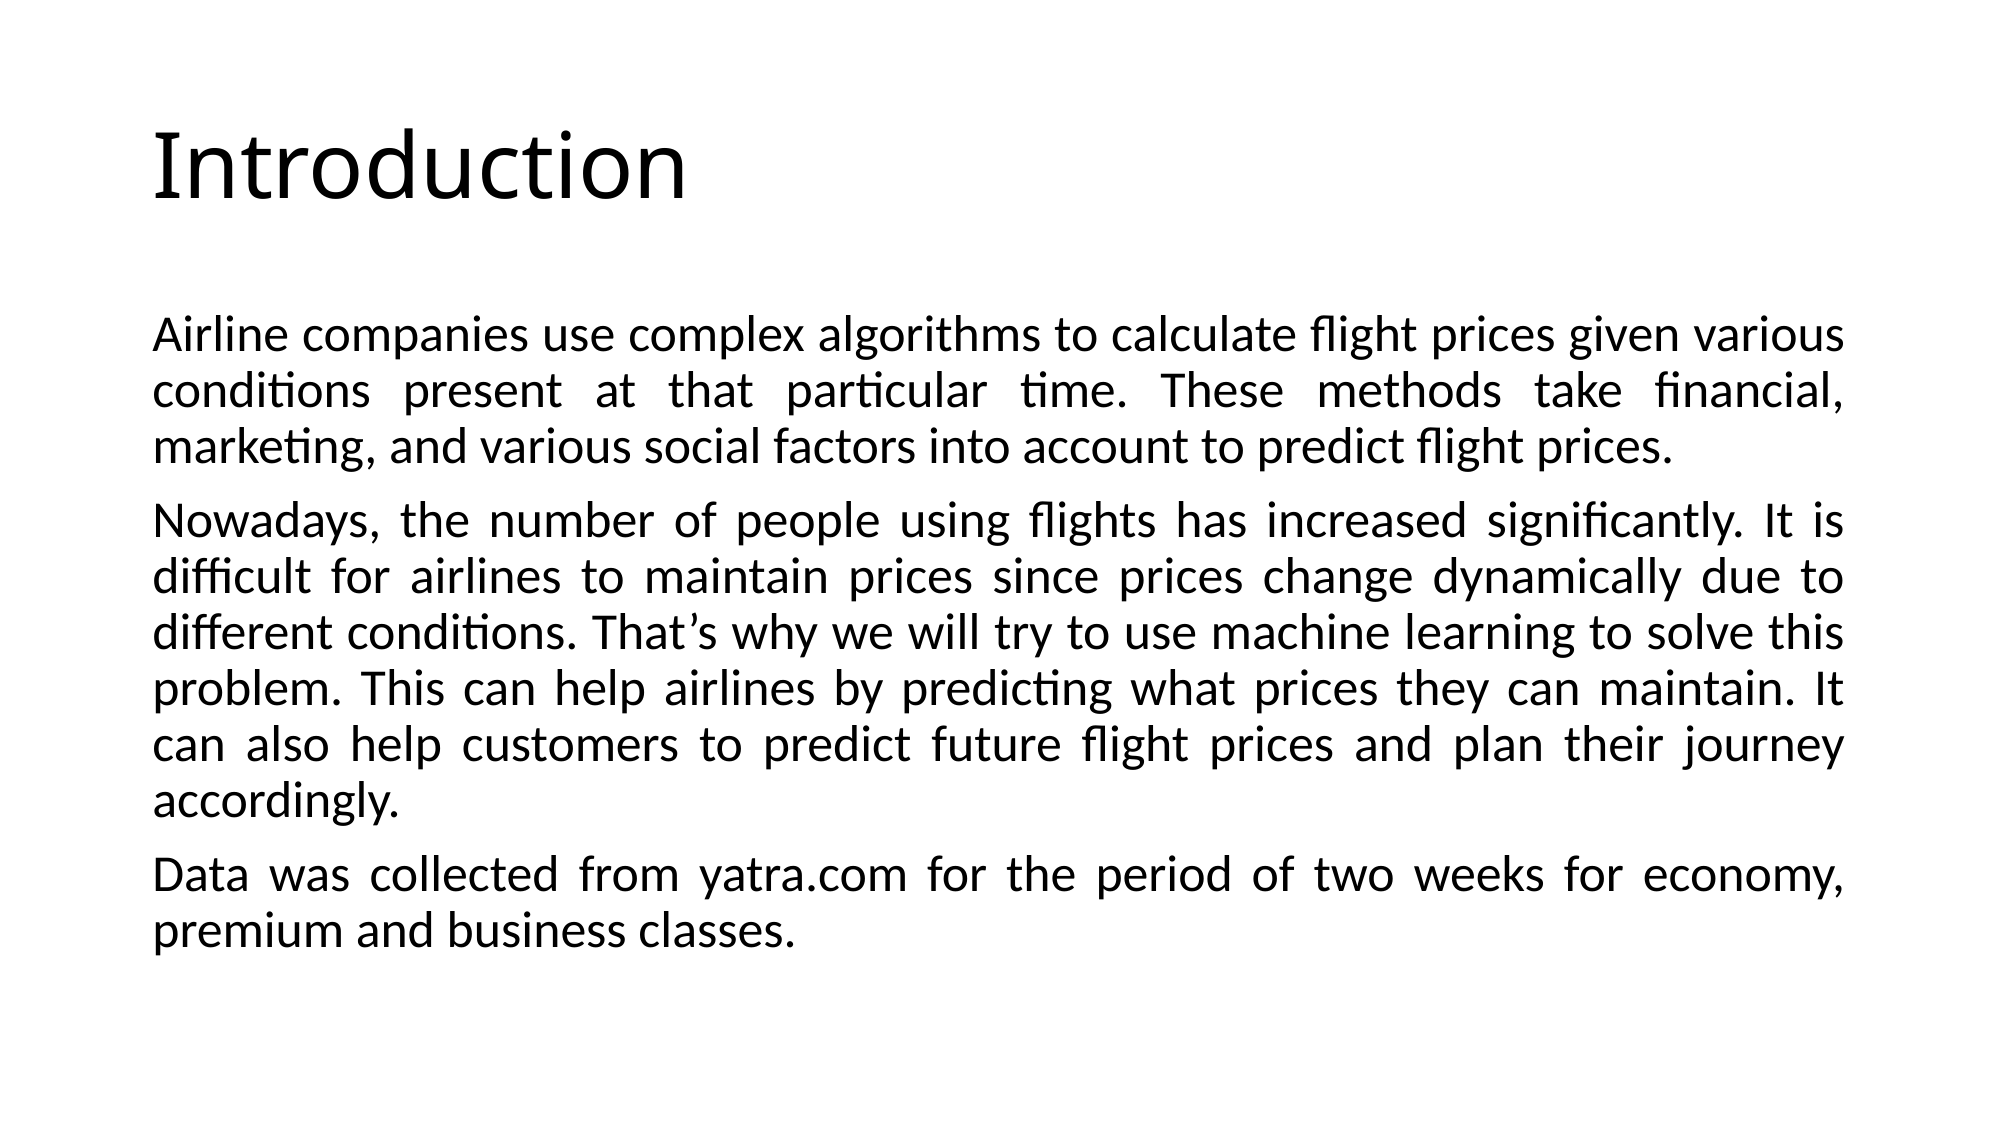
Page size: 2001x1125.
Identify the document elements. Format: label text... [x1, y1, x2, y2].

title Introduction [137, 59, 1863, 278]
list Airline companies use complex algorithms to calculate flight prices given various conditions present at that particular time. These methods take financial, marketing, and various social factors into account to predict flight prices. Nowadays, the number of people using flights has increased significantly. It is difficult for airlines to maintain prices since prices change dynamically due to different conditions. That’s why we will try to use machine learning to solve this problem. This can help airlines by predicting what prices they can maintain. It can also help customers to predict future flight prices and plan their journey accordingly. Data was collected from yatra.com for the period of two weeks for economy, premium and business classes. [137, 299, 1863, 1014]
